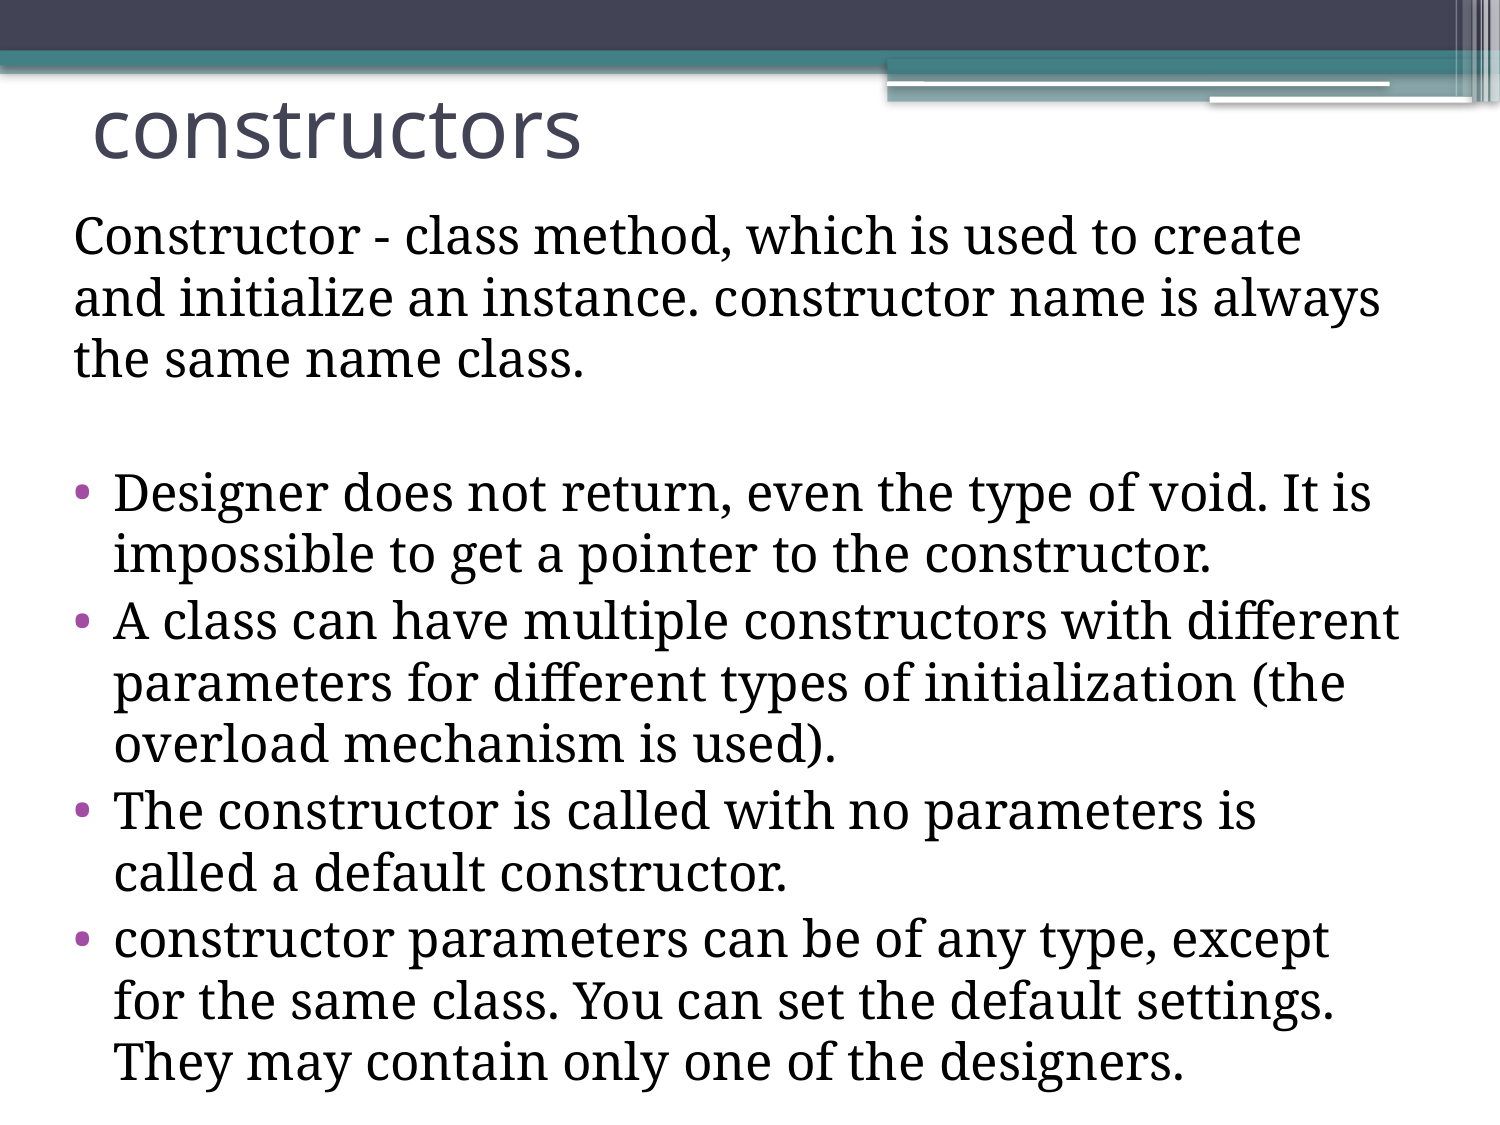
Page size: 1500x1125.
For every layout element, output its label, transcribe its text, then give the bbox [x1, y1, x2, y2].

title constructors [76, 66, 1427, 185]
list Constructor - class method, which is used to create and initialize an instance. constructor name is always the same name class. Designer does not return, even the type of void. It is impossible to get a pointer to the constructor. A class can have multiple constructors with different parameters for different types of initialization (the overload mechanism is used). The constructor is called with no parameters is called a default constructor. constructor parameters can be of any type, except for the same class. You can set the default settings. They may contain only one of the designers. [41, 196, 1425, 1118]
